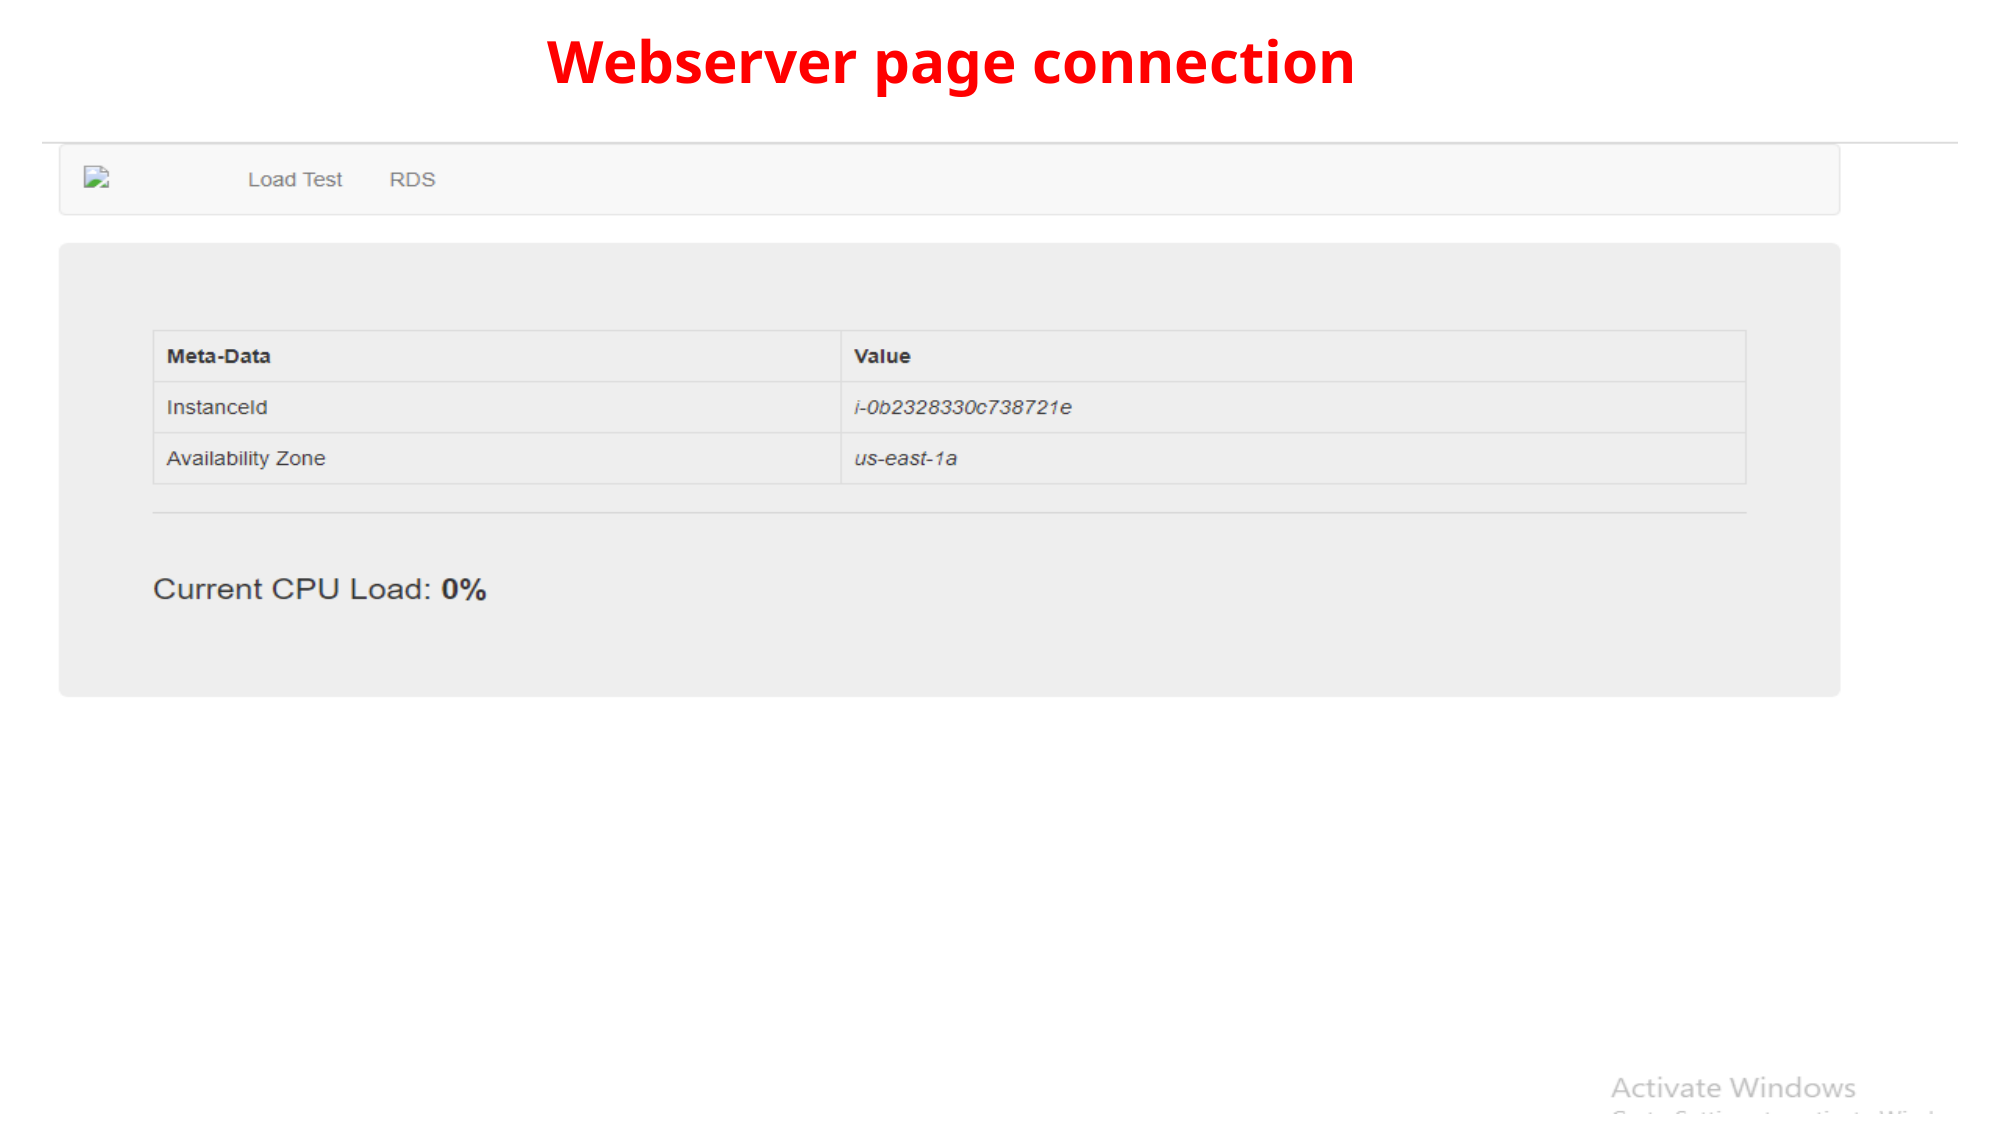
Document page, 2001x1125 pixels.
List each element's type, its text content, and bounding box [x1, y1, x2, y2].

text_box Webserver page connection [533, 18, 1372, 103]
picture [41, 141, 1958, 1114]
